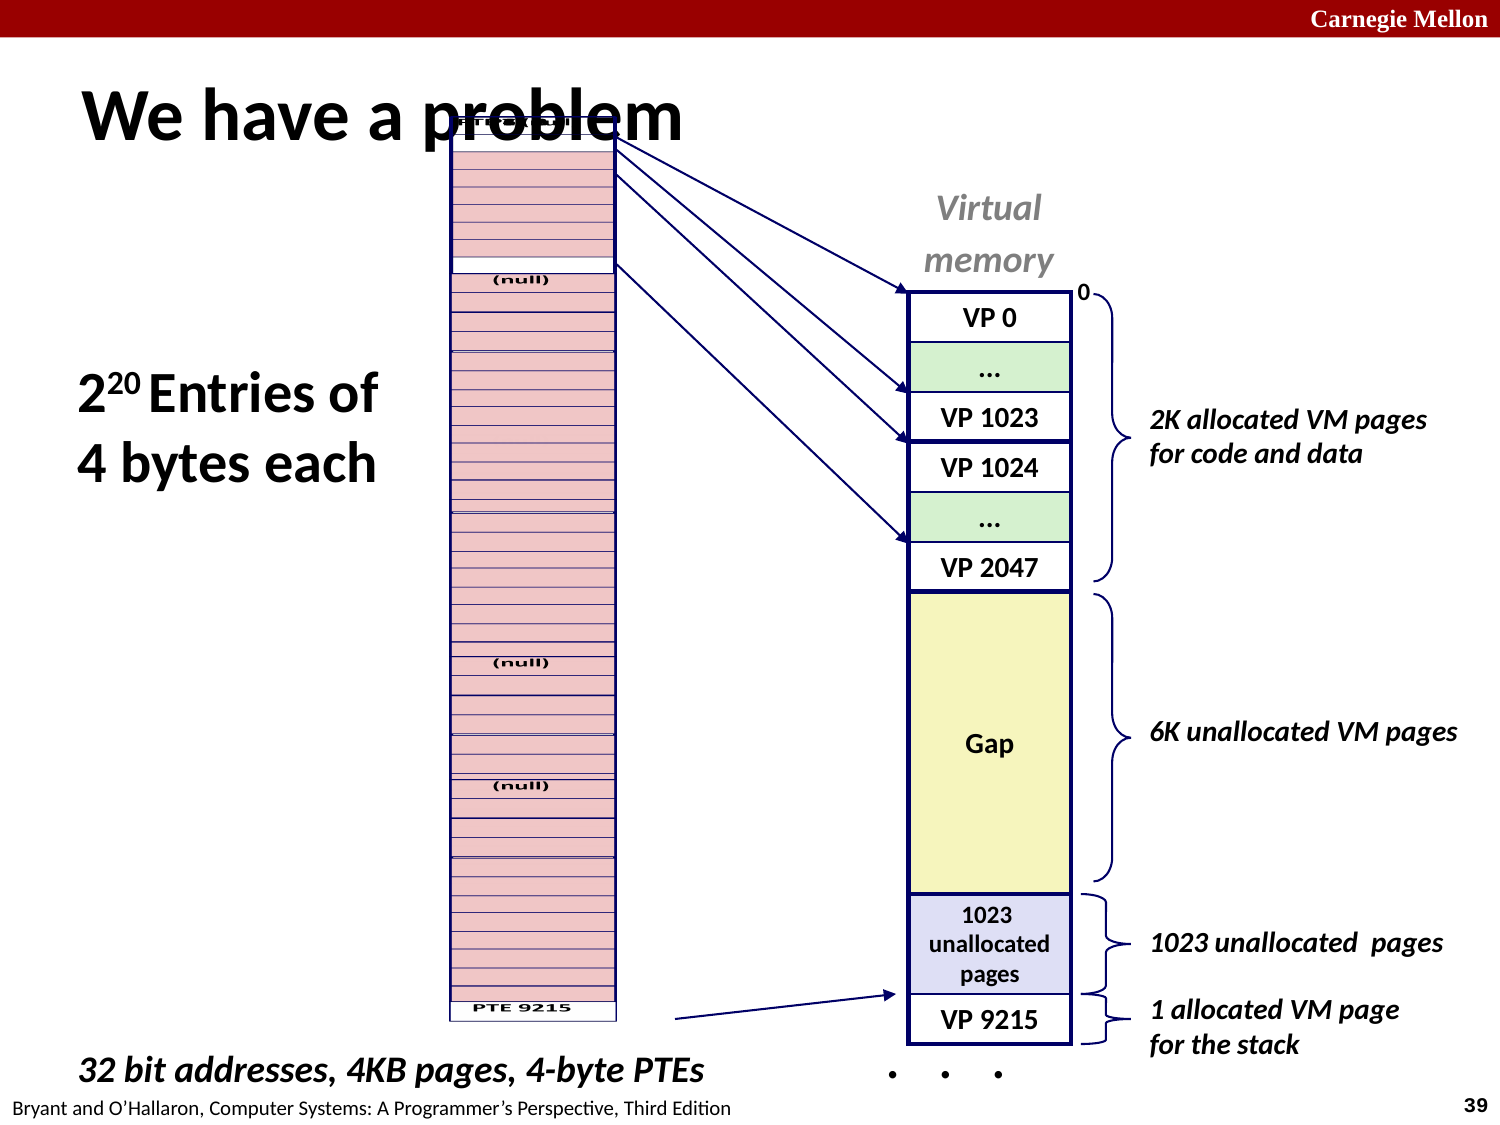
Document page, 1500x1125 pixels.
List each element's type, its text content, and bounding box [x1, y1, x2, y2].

title We have a problem [66, 46, 1426, 175]
text_box 1023 unallocated pages [1134, 916, 1461, 967]
text_box 0 [1061, 269, 1106, 315]
text_box Virtual memory [914, 181, 1070, 289]
text_box [1080, 994, 1131, 1045]
text_box [908, 893, 1072, 1044]
text_box [1080, 894, 1131, 994]
text_box 6K unallocated VM pages [1134, 706, 1475, 757]
text_box 2K allocated VM pages for code and data [1134, 394, 1445, 479]
text_box [1093, 293, 1131, 582]
text_box [908, 441, 1072, 591]
picture [448, 116, 617, 1025]
text_box [1093, 593, 1131, 882]
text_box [623, 137, 909, 149]
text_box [674, 993, 897, 1020]
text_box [623, 149, 909, 174]
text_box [623, 174, 909, 263]
text_box 1 allocated VM page for the stack [1134, 984, 1417, 1070]
text_box [914, 291, 1072, 441]
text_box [623, 264, 909, 544]
text_box 220 Entries of 4 bytes each [62, 346, 418, 503]
text_box Gap [908, 591, 1072, 893]
text_box ... [961, 1054, 1045, 1109]
text_box 32 bit addresses, 4KB pages, 4-byte PTEs [62, 1037, 736, 1098]
